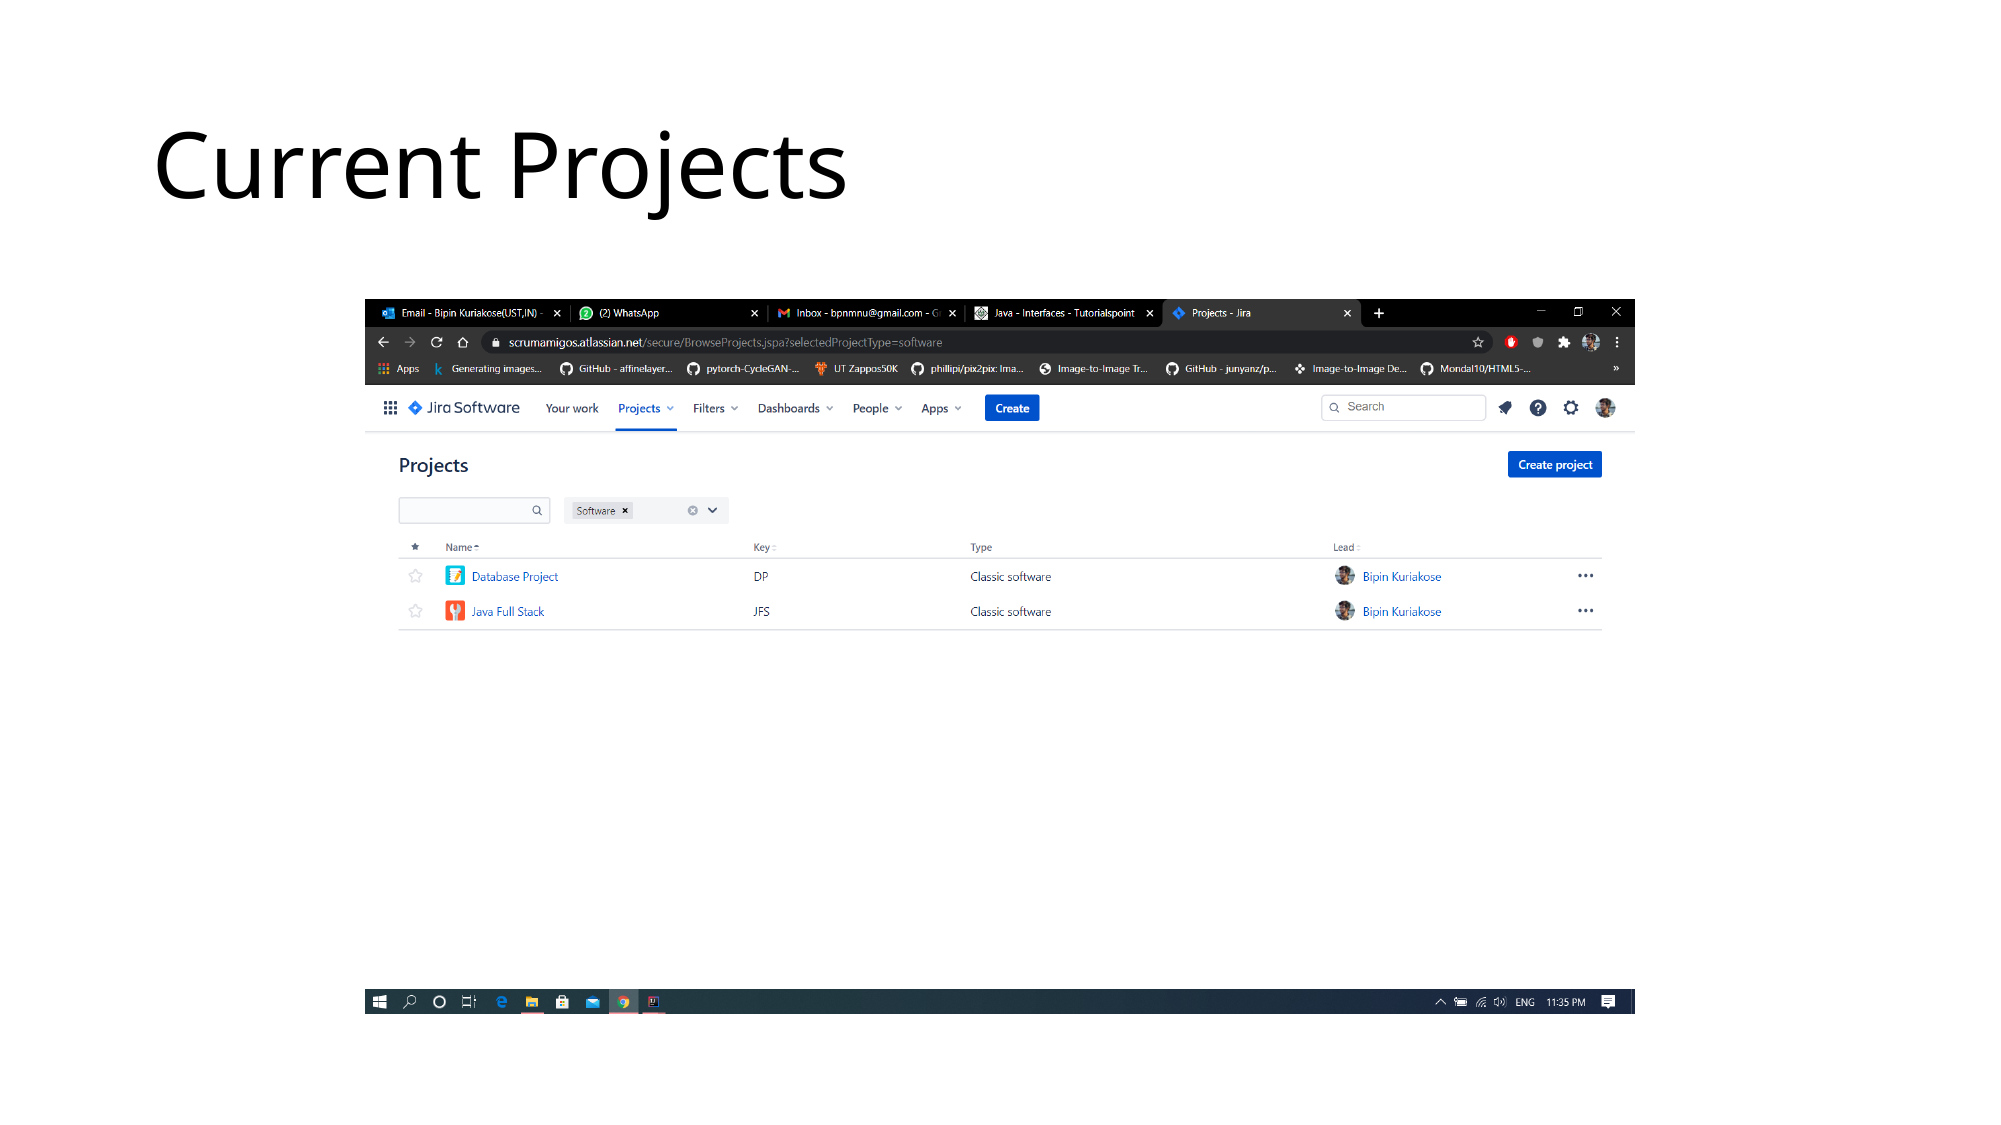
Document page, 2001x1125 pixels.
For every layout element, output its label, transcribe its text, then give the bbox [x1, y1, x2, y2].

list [365, 299, 1635, 1014]
title Current Projects [137, 59, 1863, 278]
